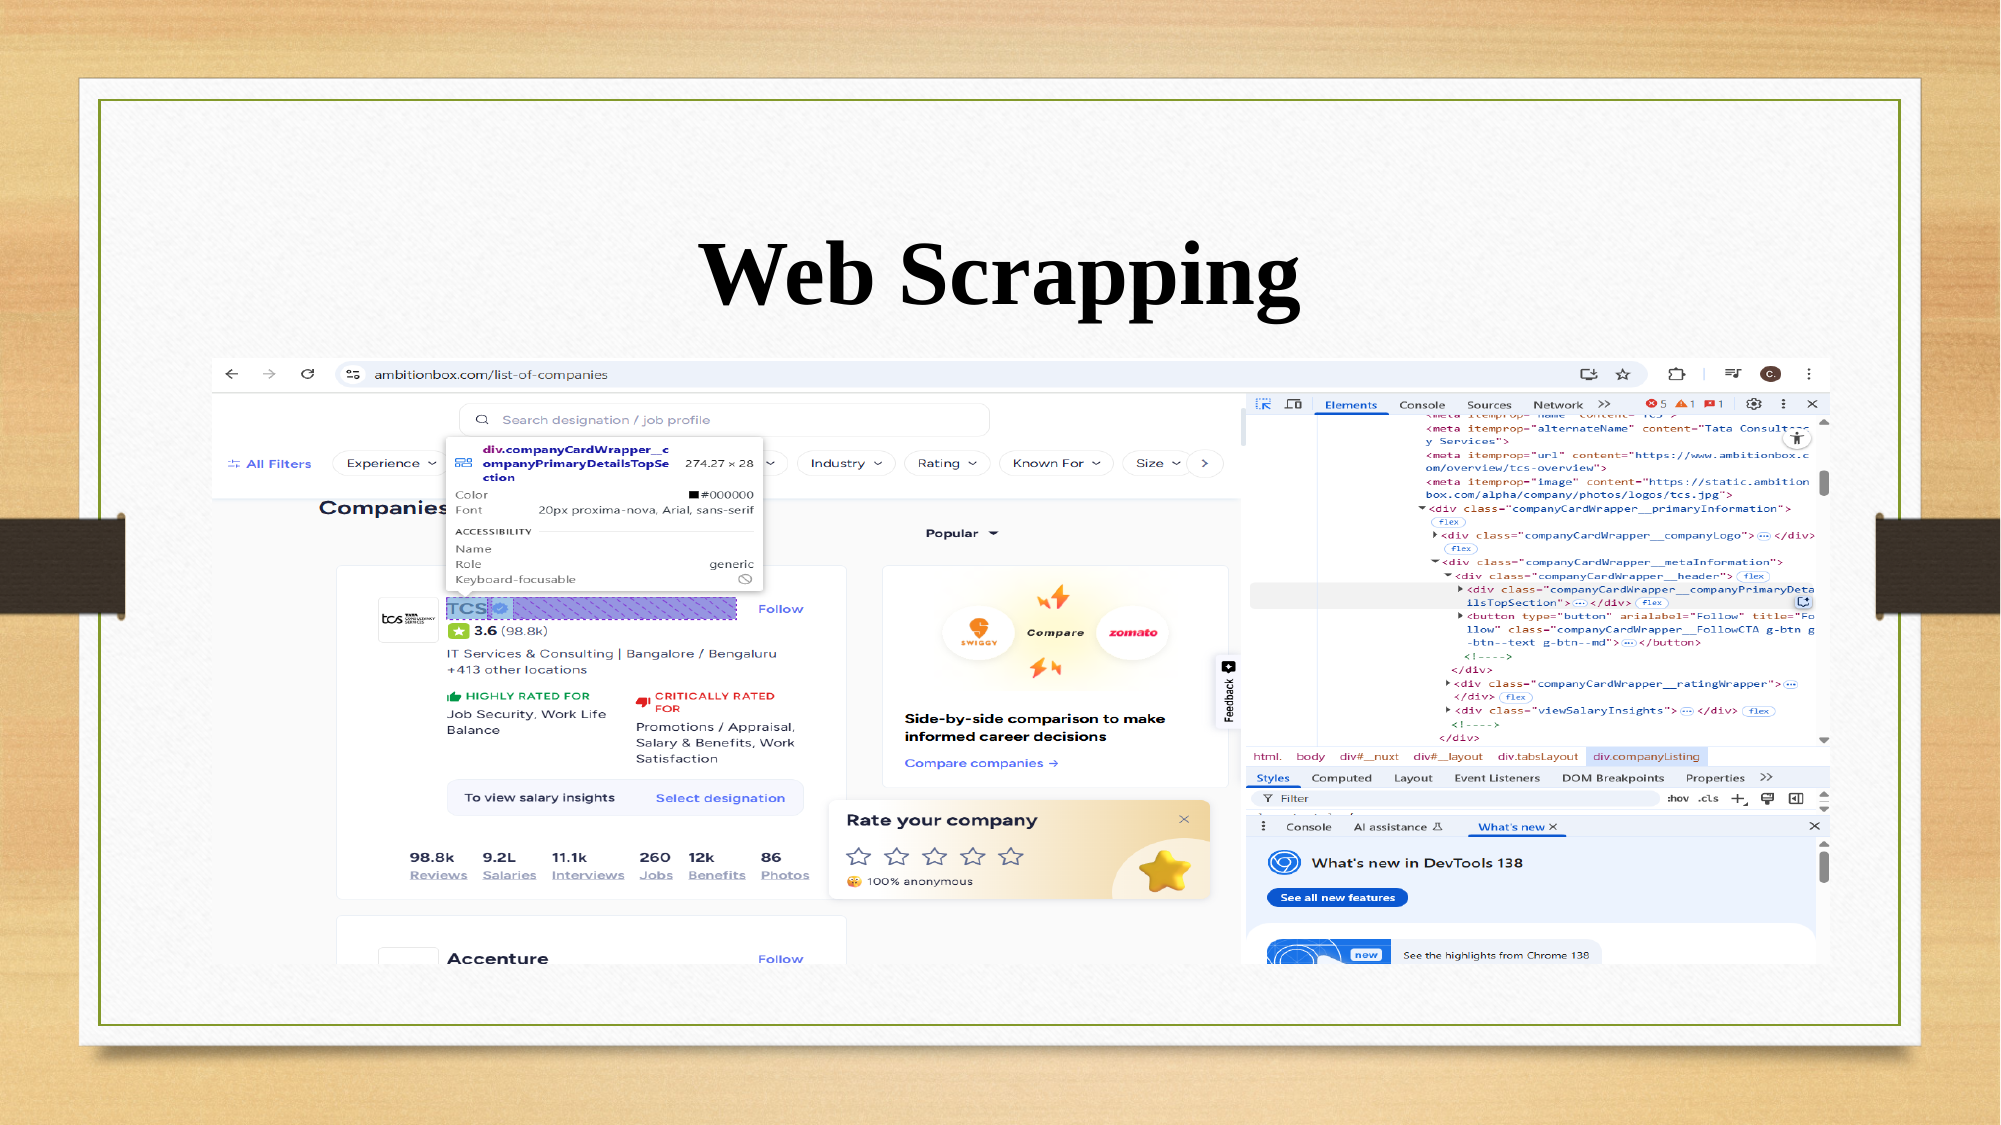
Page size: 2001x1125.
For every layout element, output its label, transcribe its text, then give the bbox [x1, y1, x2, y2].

picture [0, 0, 2001, 1125]
title Web Scrapping [212, 161, 1788, 358]
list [212, 358, 1830, 964]
